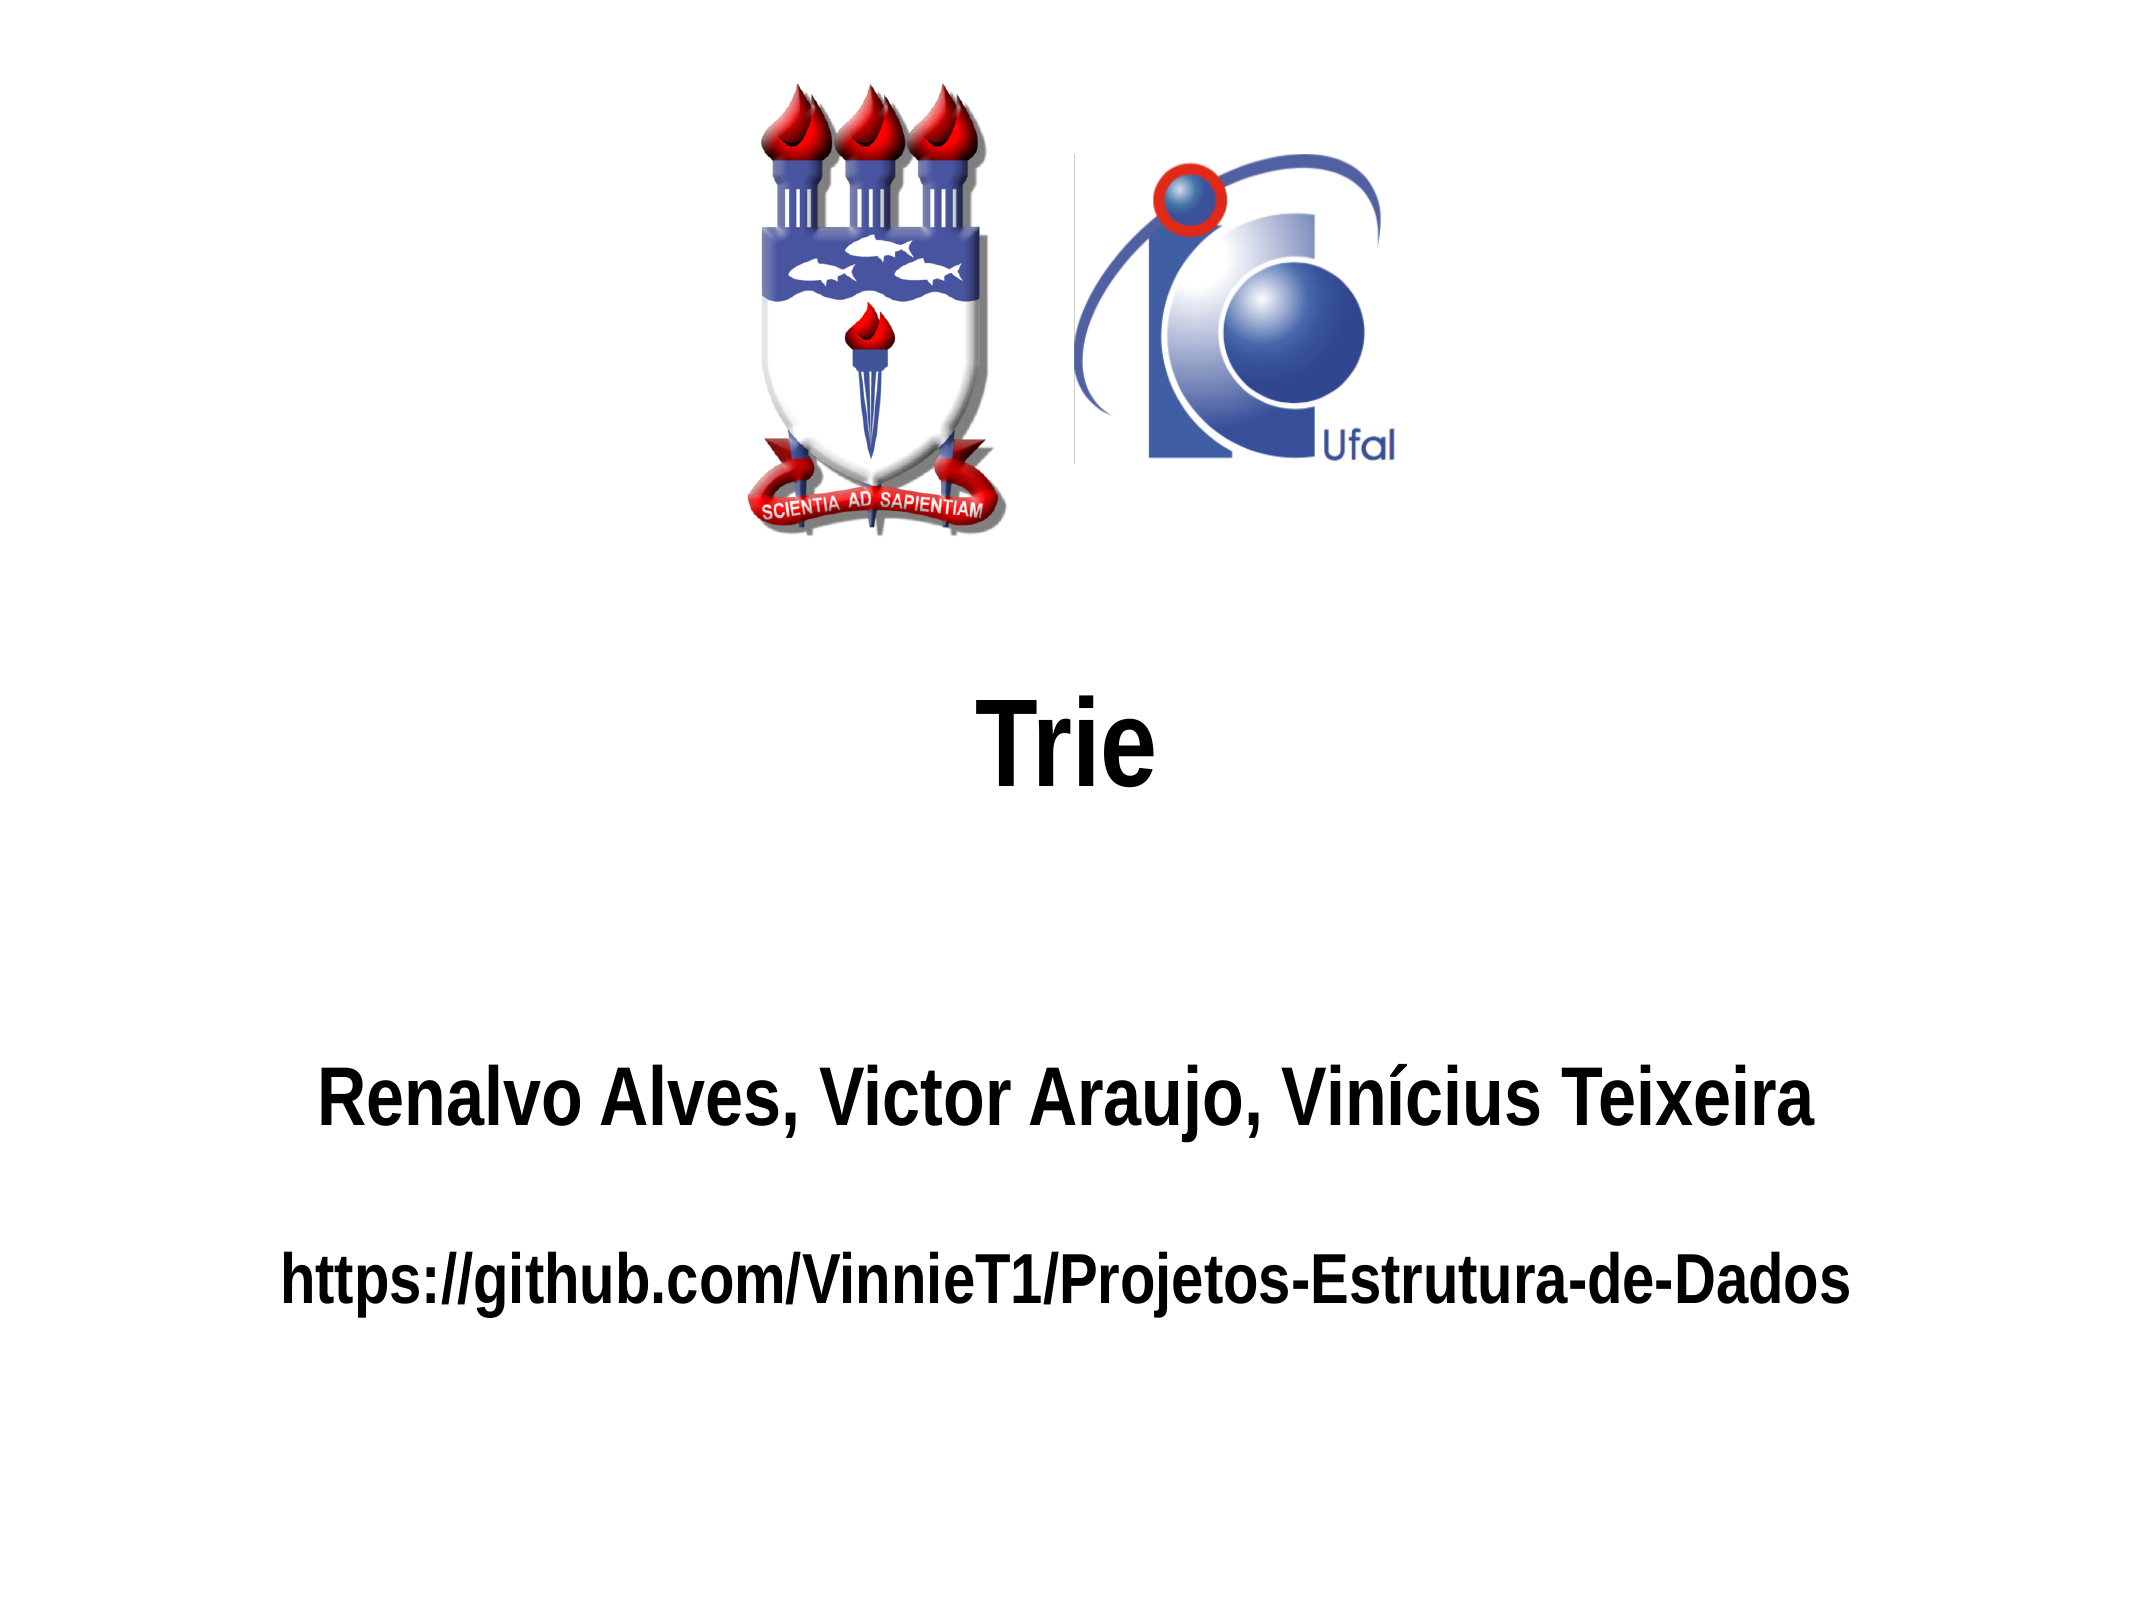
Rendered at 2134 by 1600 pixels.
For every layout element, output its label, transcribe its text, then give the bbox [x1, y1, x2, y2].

picture [736, 76, 1009, 543]
text_box Renalvo Alves, Victor Araujo, Vinícius Teixeira https://github.com/VinnieT1/Projetos-Estrutura-de-Dados [20, 1031, 2114, 1328]
text_box Trie [40, 650, 2093, 822]
picture [1070, 154, 1397, 465]
